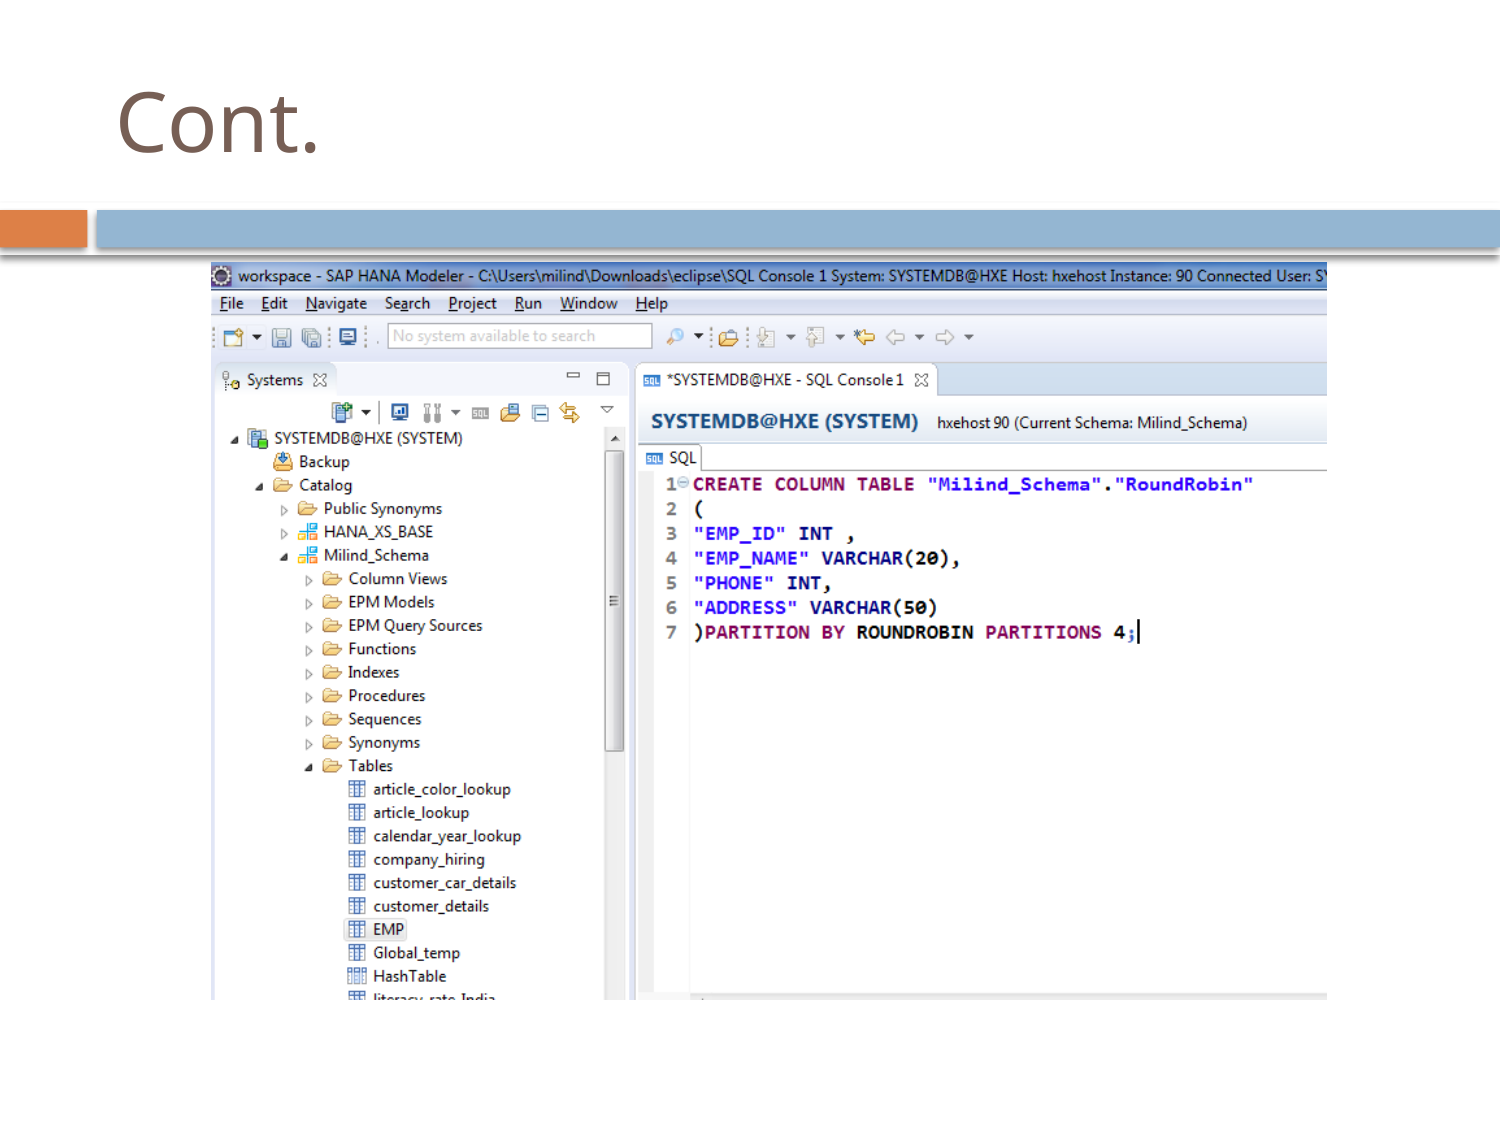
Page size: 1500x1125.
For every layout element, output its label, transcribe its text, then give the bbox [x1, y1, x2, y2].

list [211, 262, 1328, 1001]
title Cont. [100, 37, 1438, 200]
